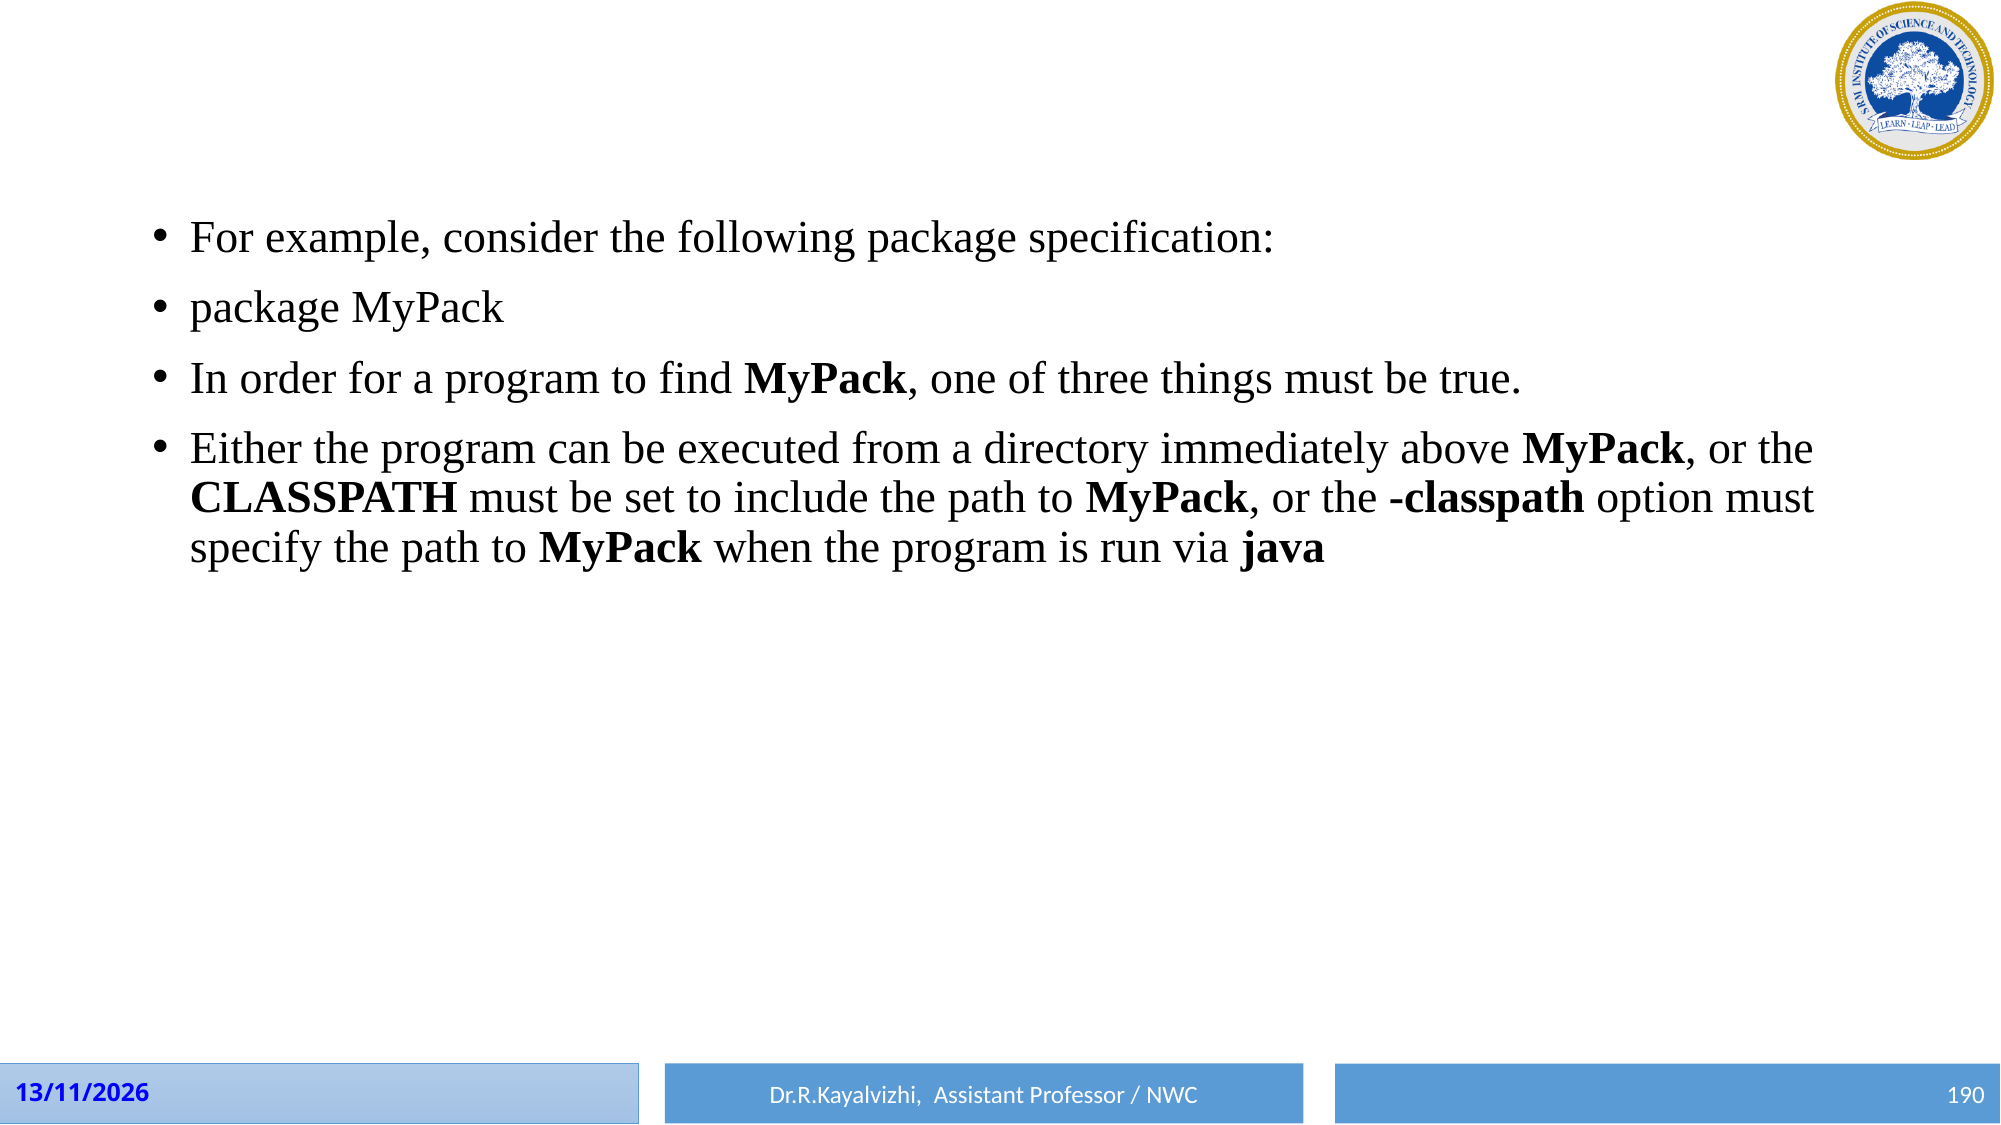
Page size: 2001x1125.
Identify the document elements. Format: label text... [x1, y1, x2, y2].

list For example, consider the following package specification: package MyPack In order for a program to find MyPack, one of three things must be true. Either the program can be executed from a directory immediately above MyPack, or the CLASSPATH must be set to include the path to MyPack, or the -classpath option must specify the path to MyPack when the program is run via java [137, 205, 1863, 920]
picture [1835, 1, 1994, 160]
text_box Dr.R.Kayalvizhi, Assistant Professor / NWC [664, 1063, 1304, 1124]
text_box 01-08-2023 [0, 1063, 639, 1124]
slide_number 190 [1335, 1063, 2000, 1124]
